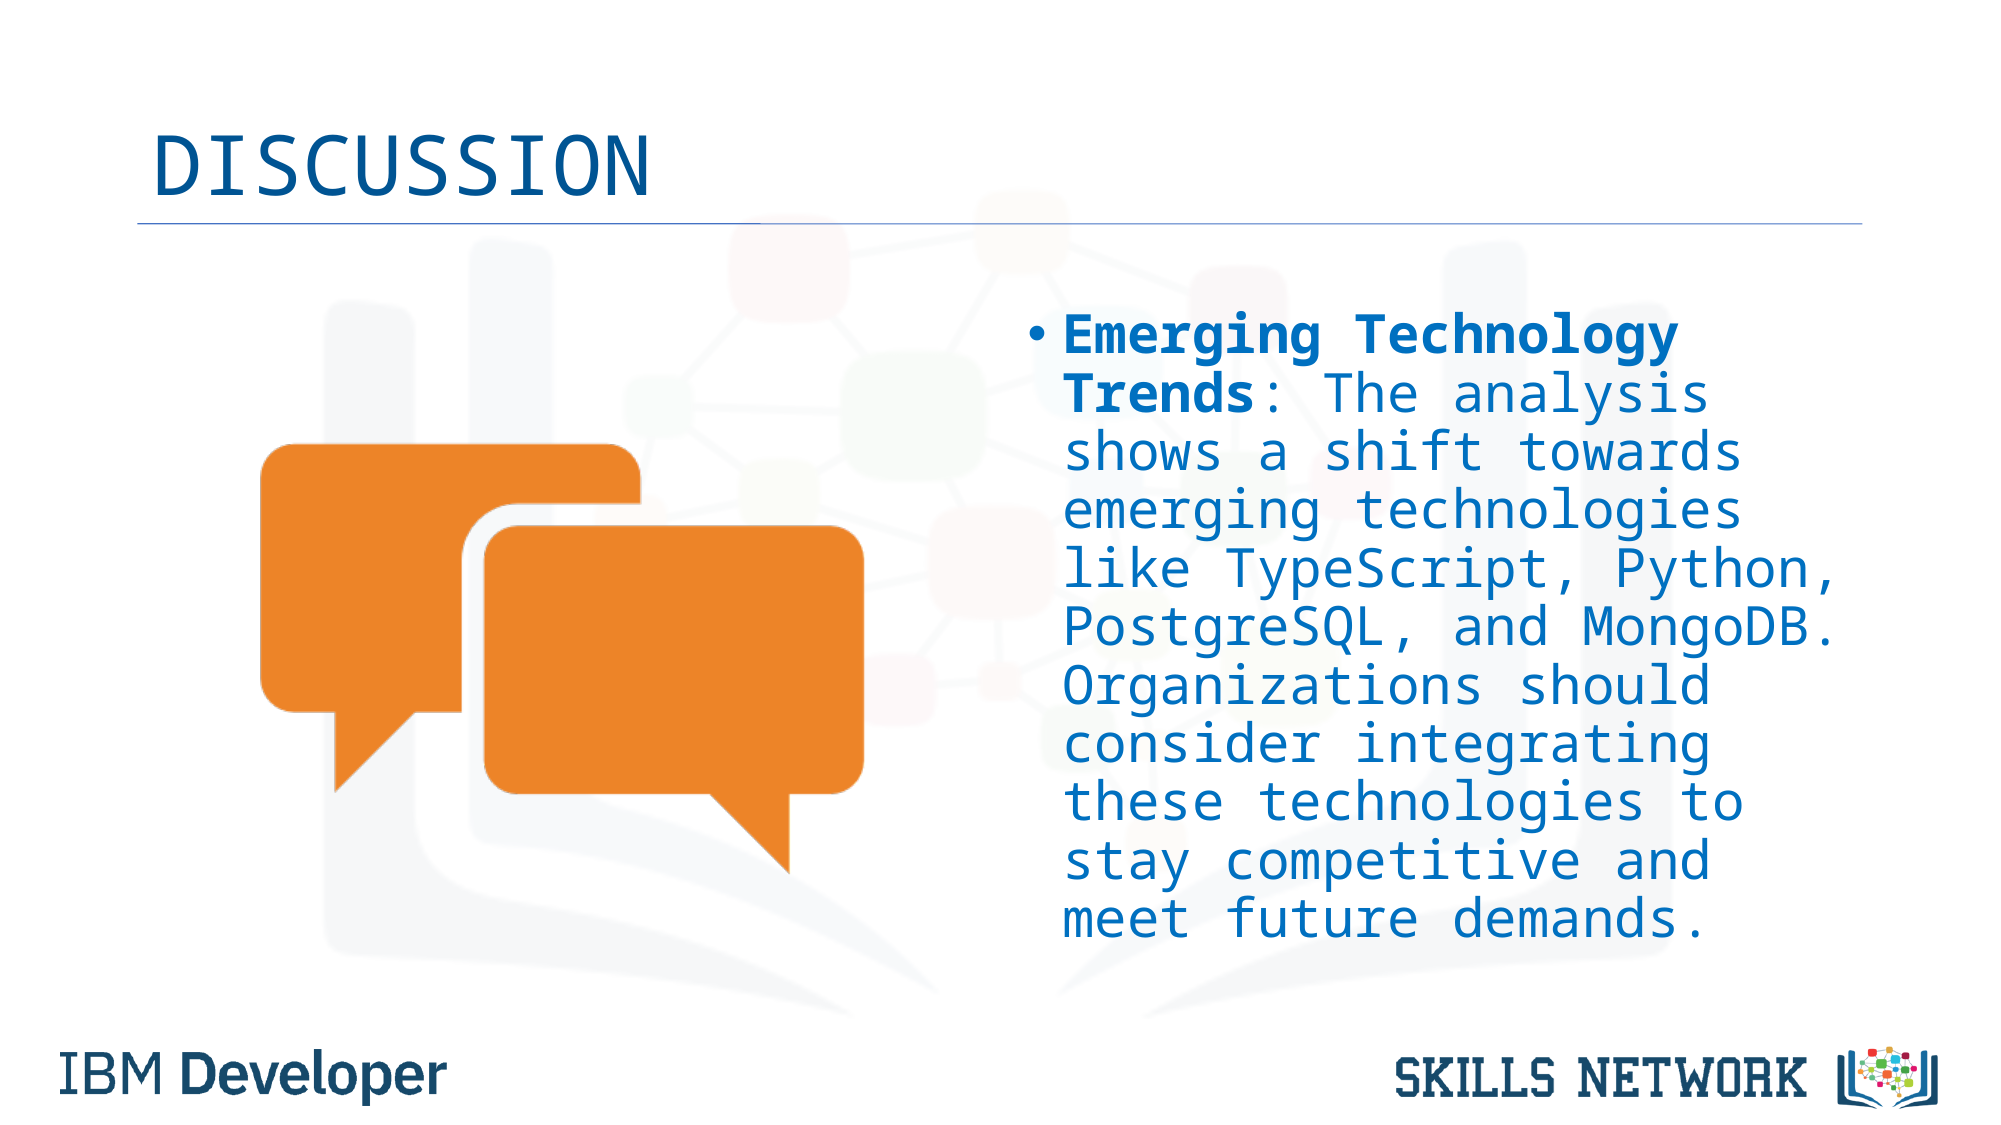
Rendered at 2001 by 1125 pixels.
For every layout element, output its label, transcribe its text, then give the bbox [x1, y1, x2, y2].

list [205, 299, 920, 1014]
picture [1390, 1045, 1945, 1111]
title DISCUSSION [137, 59, 1863, 278]
picture [55, 1045, 459, 1108]
list Emerging Technology Trends: The analysis shows a shift towards emerging technologies like TypeScript, Python, PostgreSQL, and MongoDB. Organizations should consider integrating these technologies to stay competitive and meet future demands. [1012, 299, 1863, 1014]
